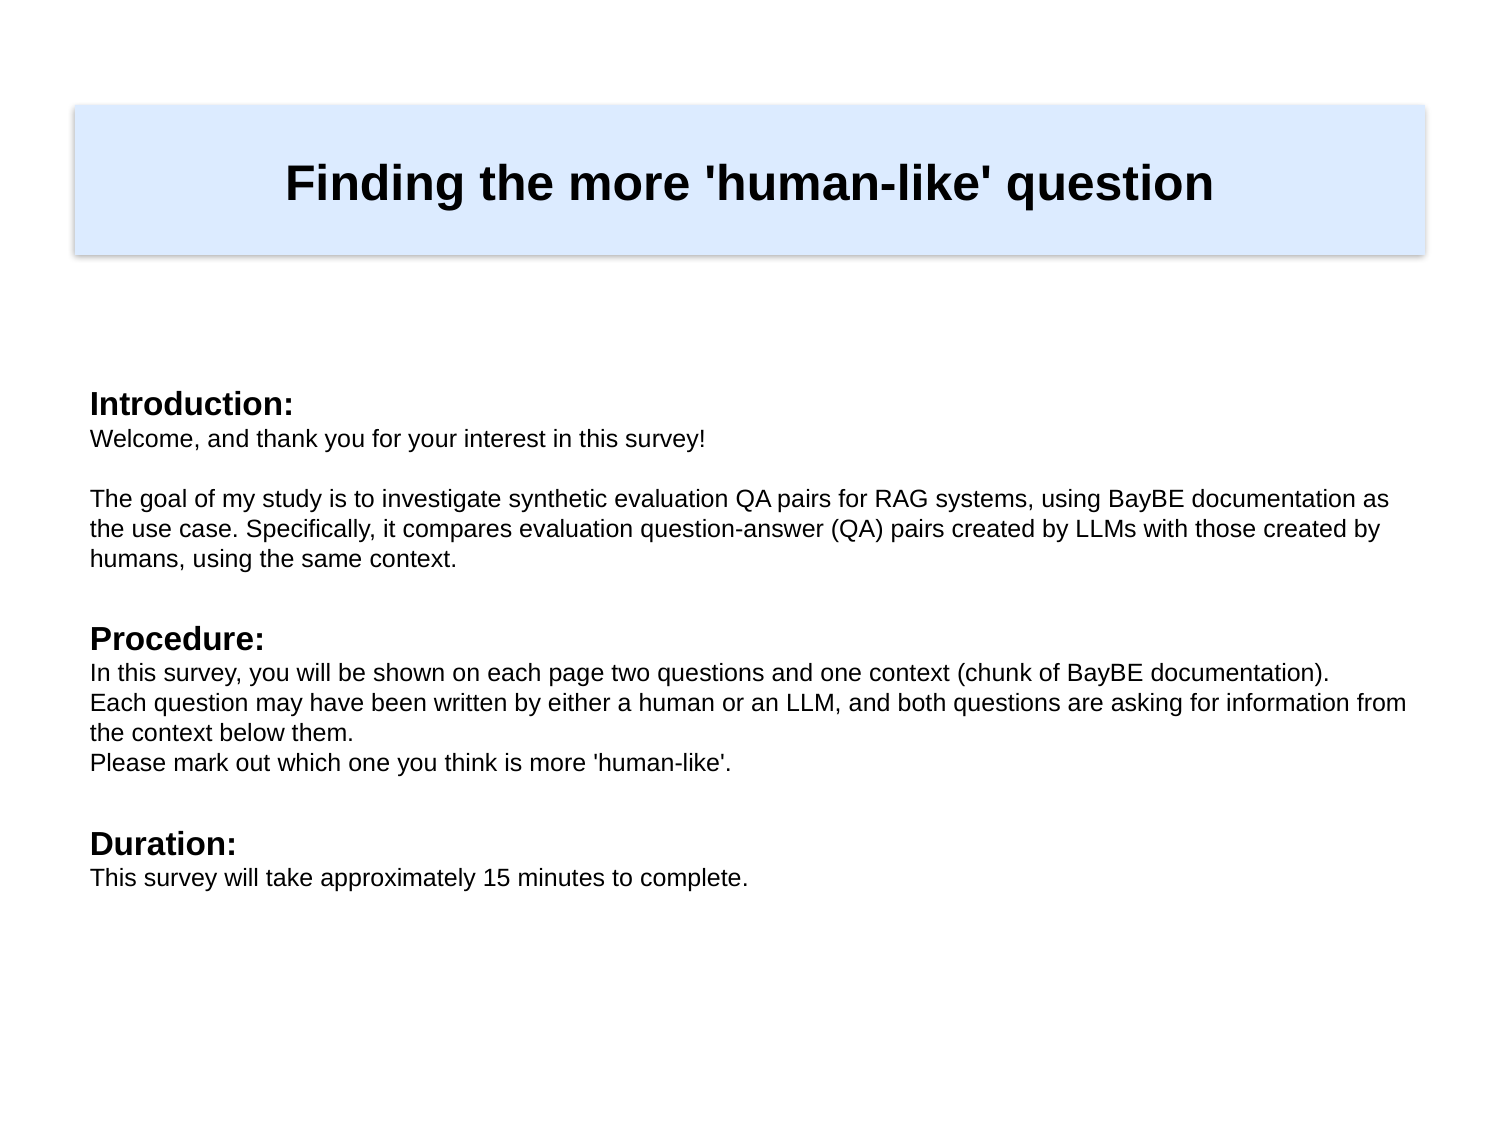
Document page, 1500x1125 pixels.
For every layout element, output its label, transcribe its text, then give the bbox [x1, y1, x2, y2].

text_box Finding the more 'human-like' question [74, 104, 1426, 256]
text_box Introduction: Welcome, and thank you for your interest in this survey! The goal of my study is to investigate synthetic evaluation QA pairs for RAG systems, using BayBE documentation as the use case. Specifically, it compares evaluation question-answer (QA) pairs created by LLMs with those created by humans, using the same context. Procedure: In this survey, you will be shown on each page two questions and one context (chunk of BayBE documentation). Each question may have been written by either a human or an LLM, and both questions are asking for information from the context below them. Please mark out which one you think is more 'human-like'. Duration: This survey will take approximately 15 minutes to complete. [74, 329, 1425, 899]
